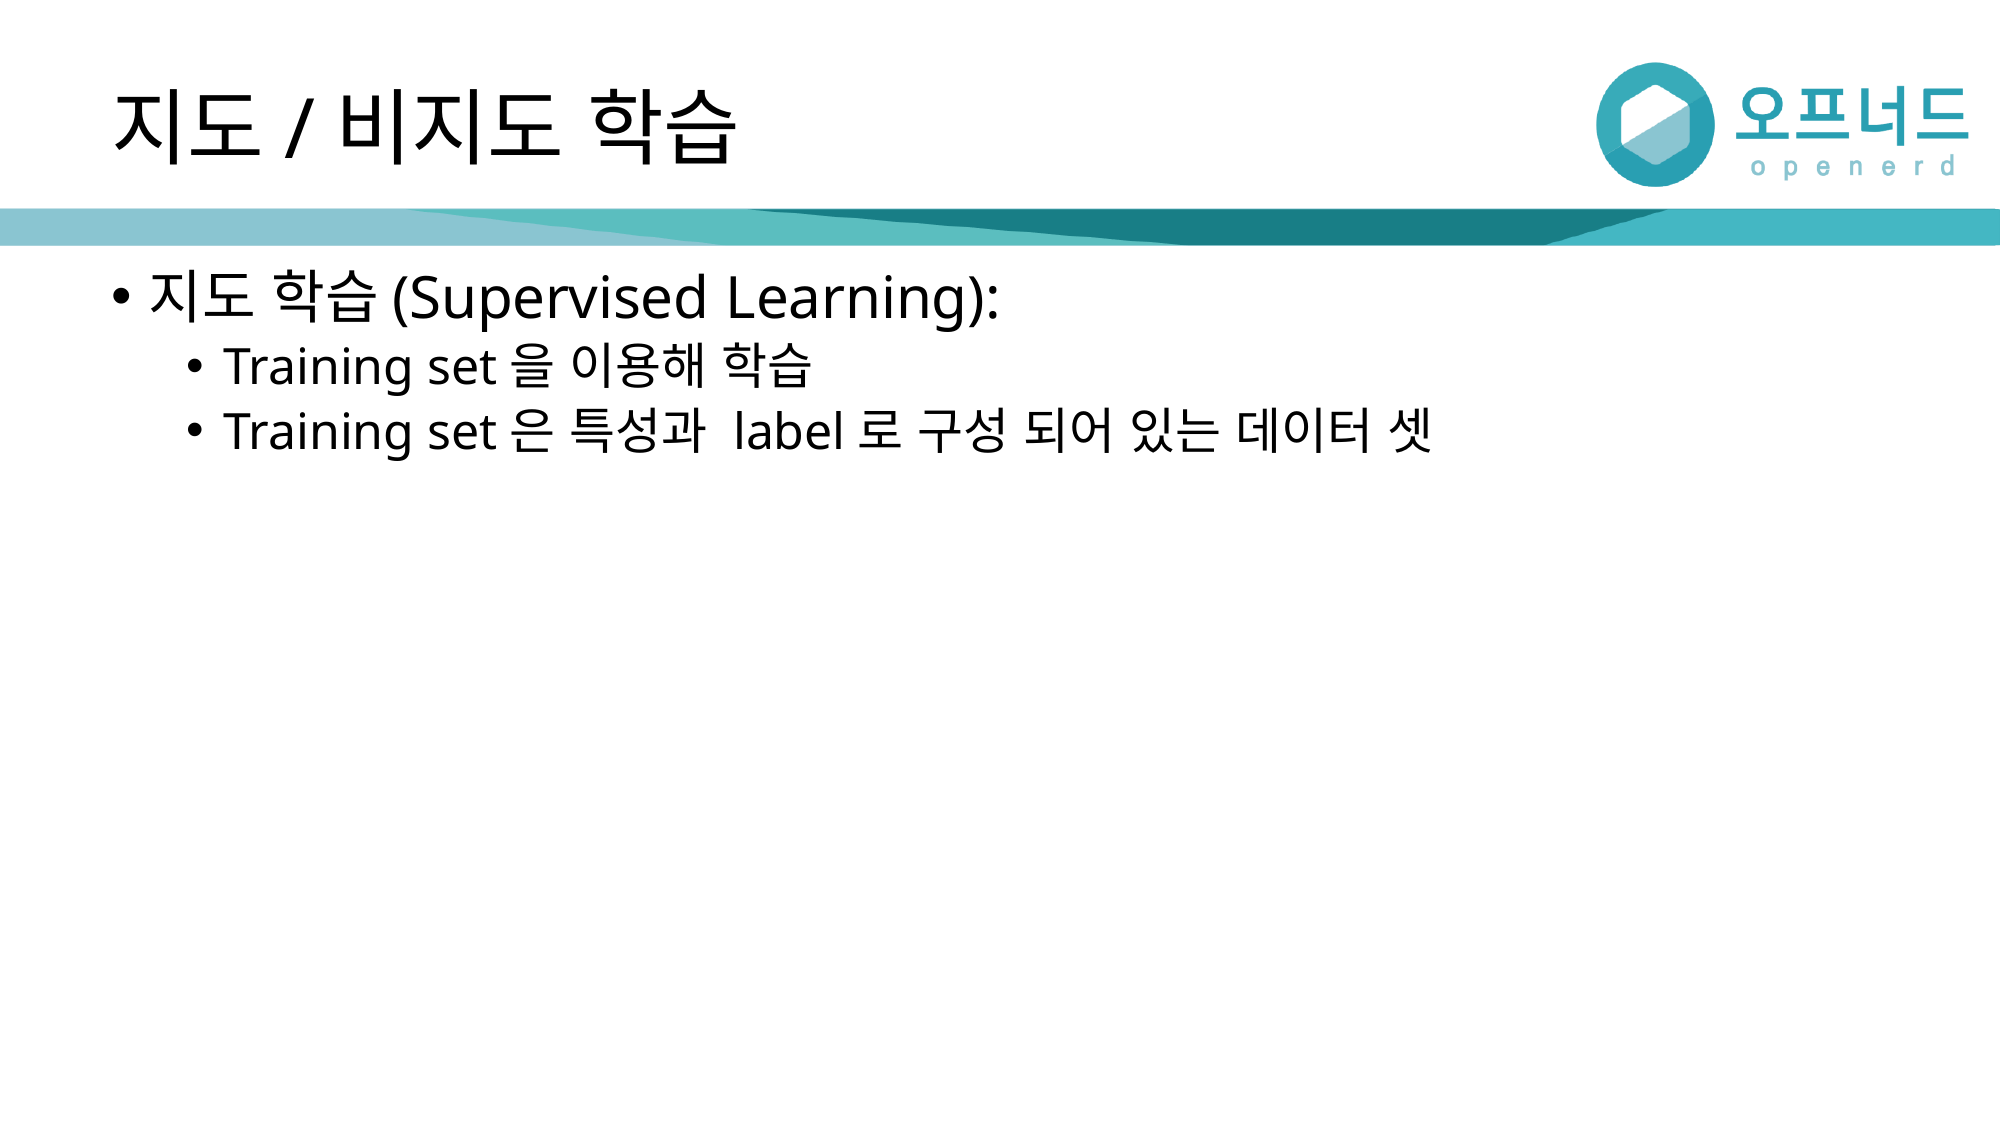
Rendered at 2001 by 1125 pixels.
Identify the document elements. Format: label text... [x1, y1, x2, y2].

picture [760, 208, 2000, 246]
text_box 지도 학습(Supervised Learning): Training set을 이용해 학습 Training set은 특성과 label로 구성 되어 있는 데이터 셋 [109, 253, 1476, 460]
picture [0, 208, 109, 246]
title 지도/비지도 학습 [109, 72, 760, 253]
picture [1596, 62, 1969, 187]
